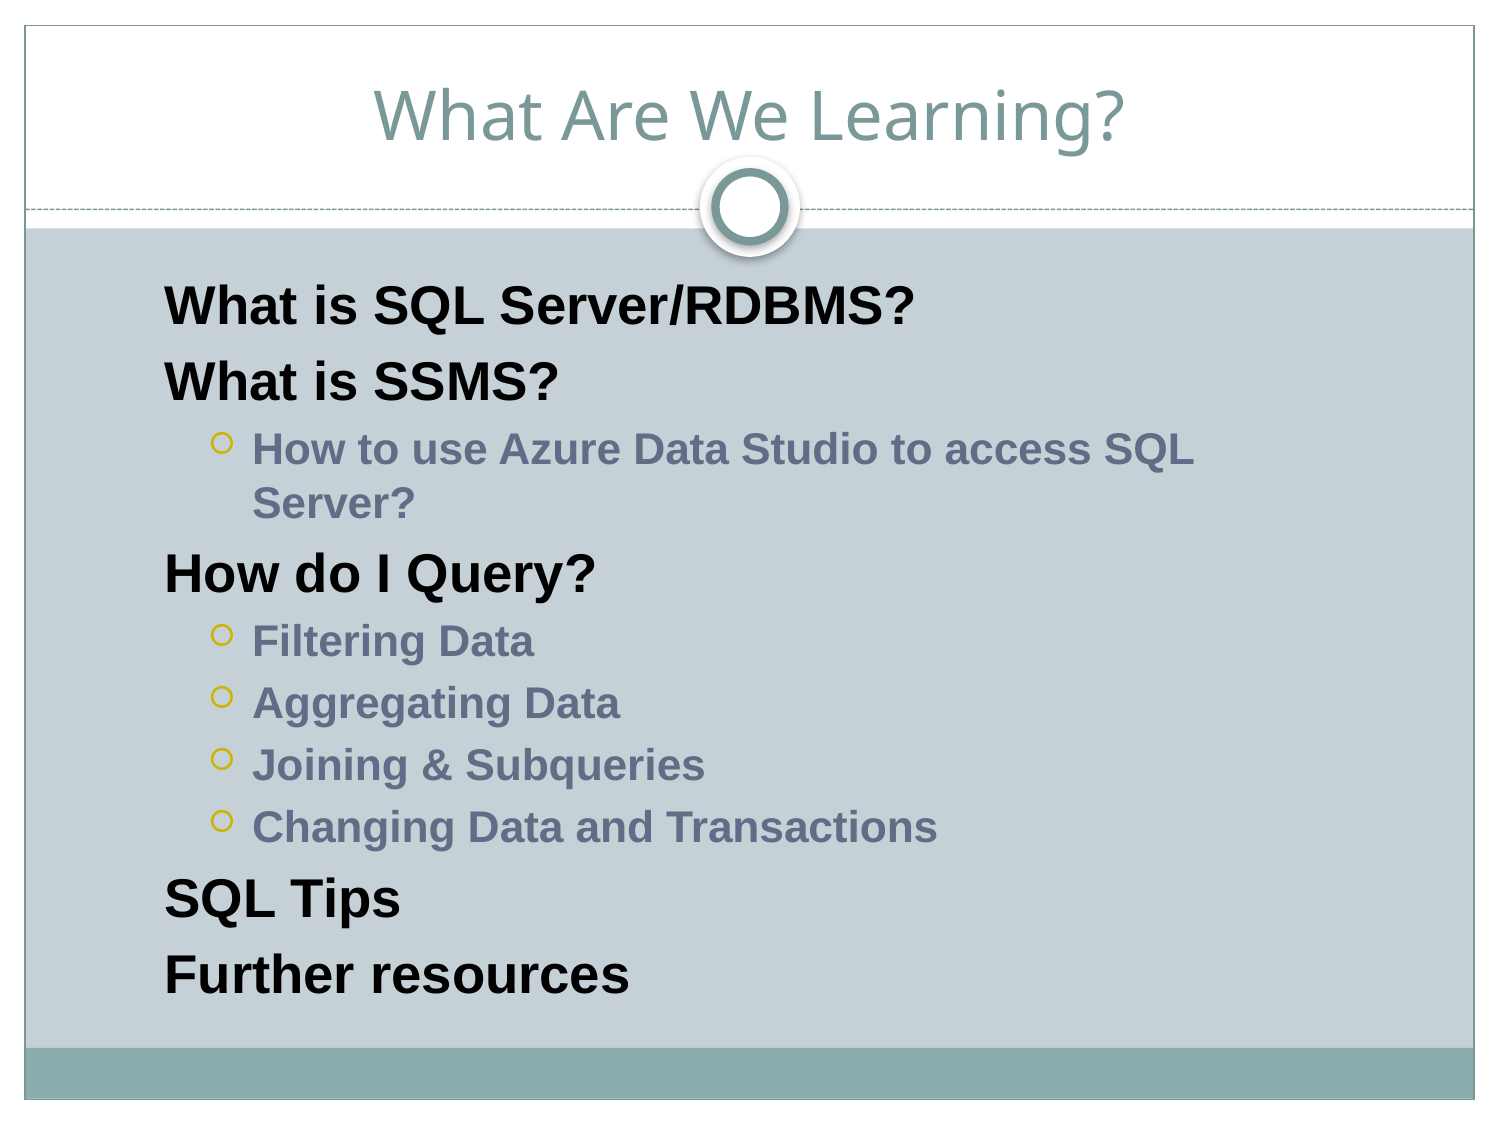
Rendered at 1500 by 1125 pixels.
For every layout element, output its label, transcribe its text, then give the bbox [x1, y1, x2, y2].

title What Are We Learning? [49, 37, 1450, 162]
list What is SQL Server/RDBMS? What is SSMS? How to use Azure Data Studio to access SQL Server? How do I Query? Filtering Data Aggregating Data Joining & Subqueries Changing Data and Transactions SQL Tips Further resources [150, 262, 1350, 1013]
